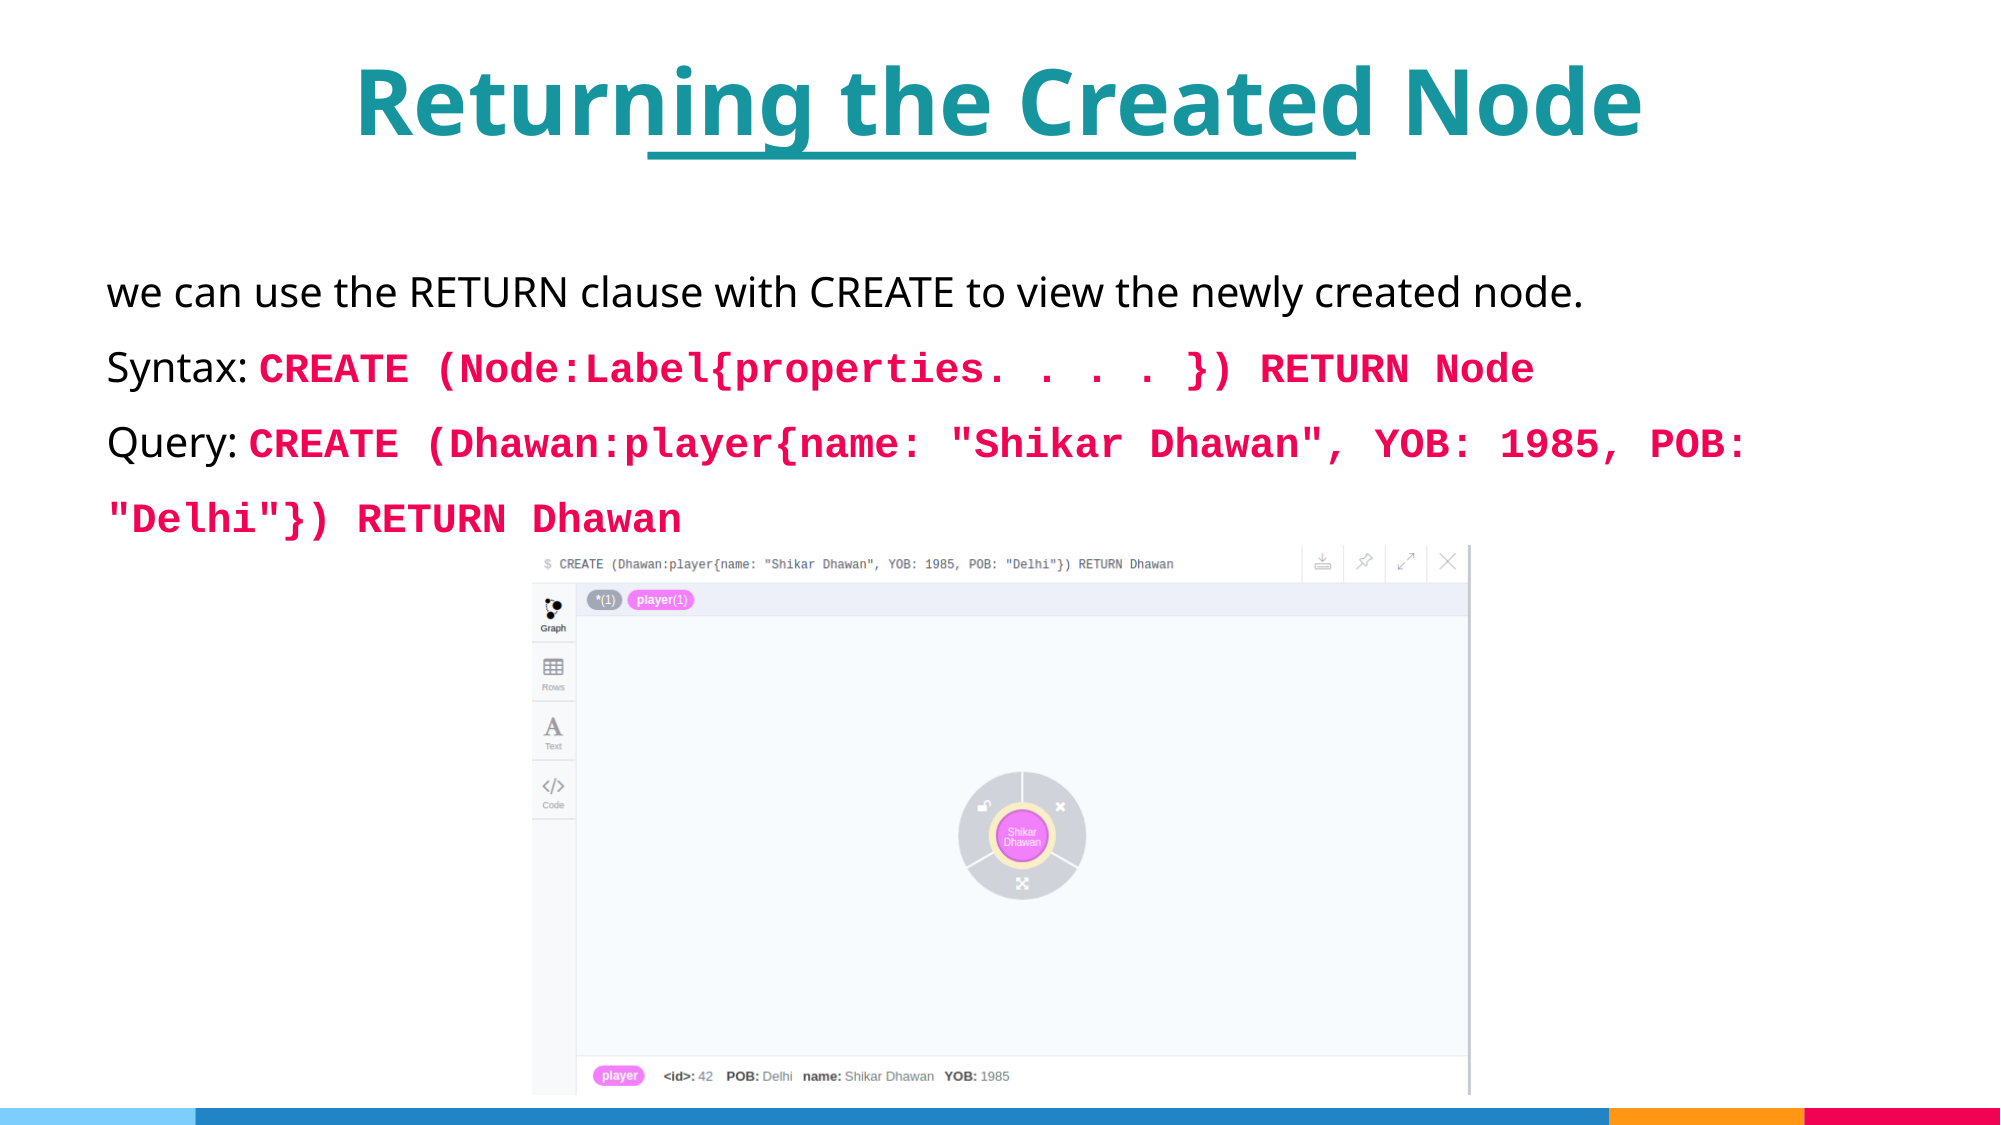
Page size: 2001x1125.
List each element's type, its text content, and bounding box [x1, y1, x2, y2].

picture [532, 545, 1471, 1095]
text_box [140, 39, 1859, 160]
text_box we can use the RETURN clause with CREATE to view the newly created node. Syntax: CREATE (Node:Label{properties. . . . }) RETURN Node Query: CREATE (Dhawan:player{name: "Shikar Dhawan", YOB: 1985, POB: "Delhi"}) RETURN Dhawan [91, 233, 1906, 527]
